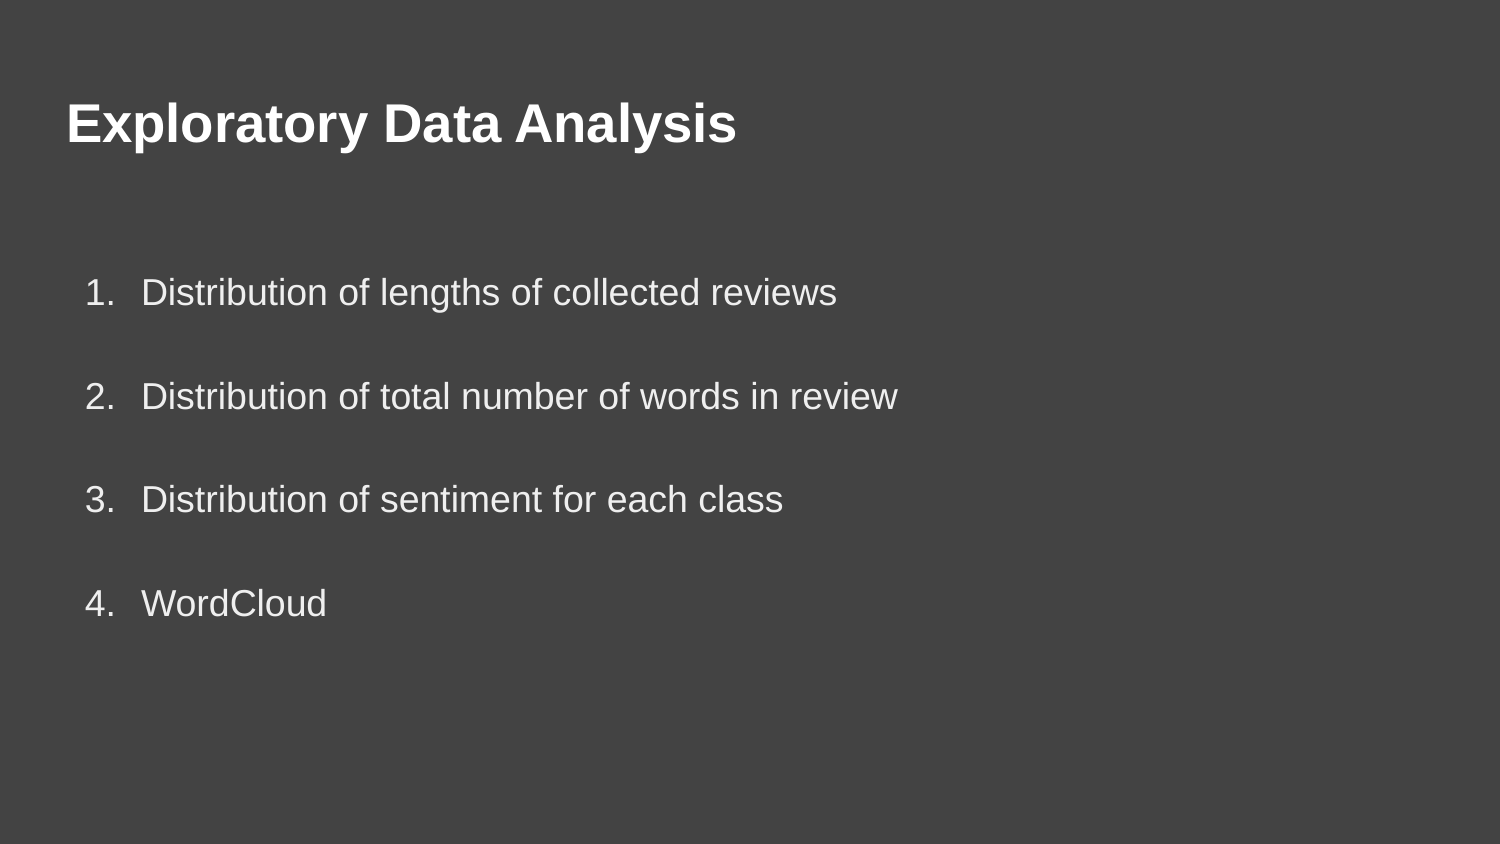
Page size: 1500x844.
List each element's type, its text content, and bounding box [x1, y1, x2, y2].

list Distribution of lengths of collected reviews Distribution of total number of words in review Distribution of sentiment for each class WordCloud [51, 246, 1449, 748]
title Exploratory Data Analysis [51, 72, 1449, 167]
